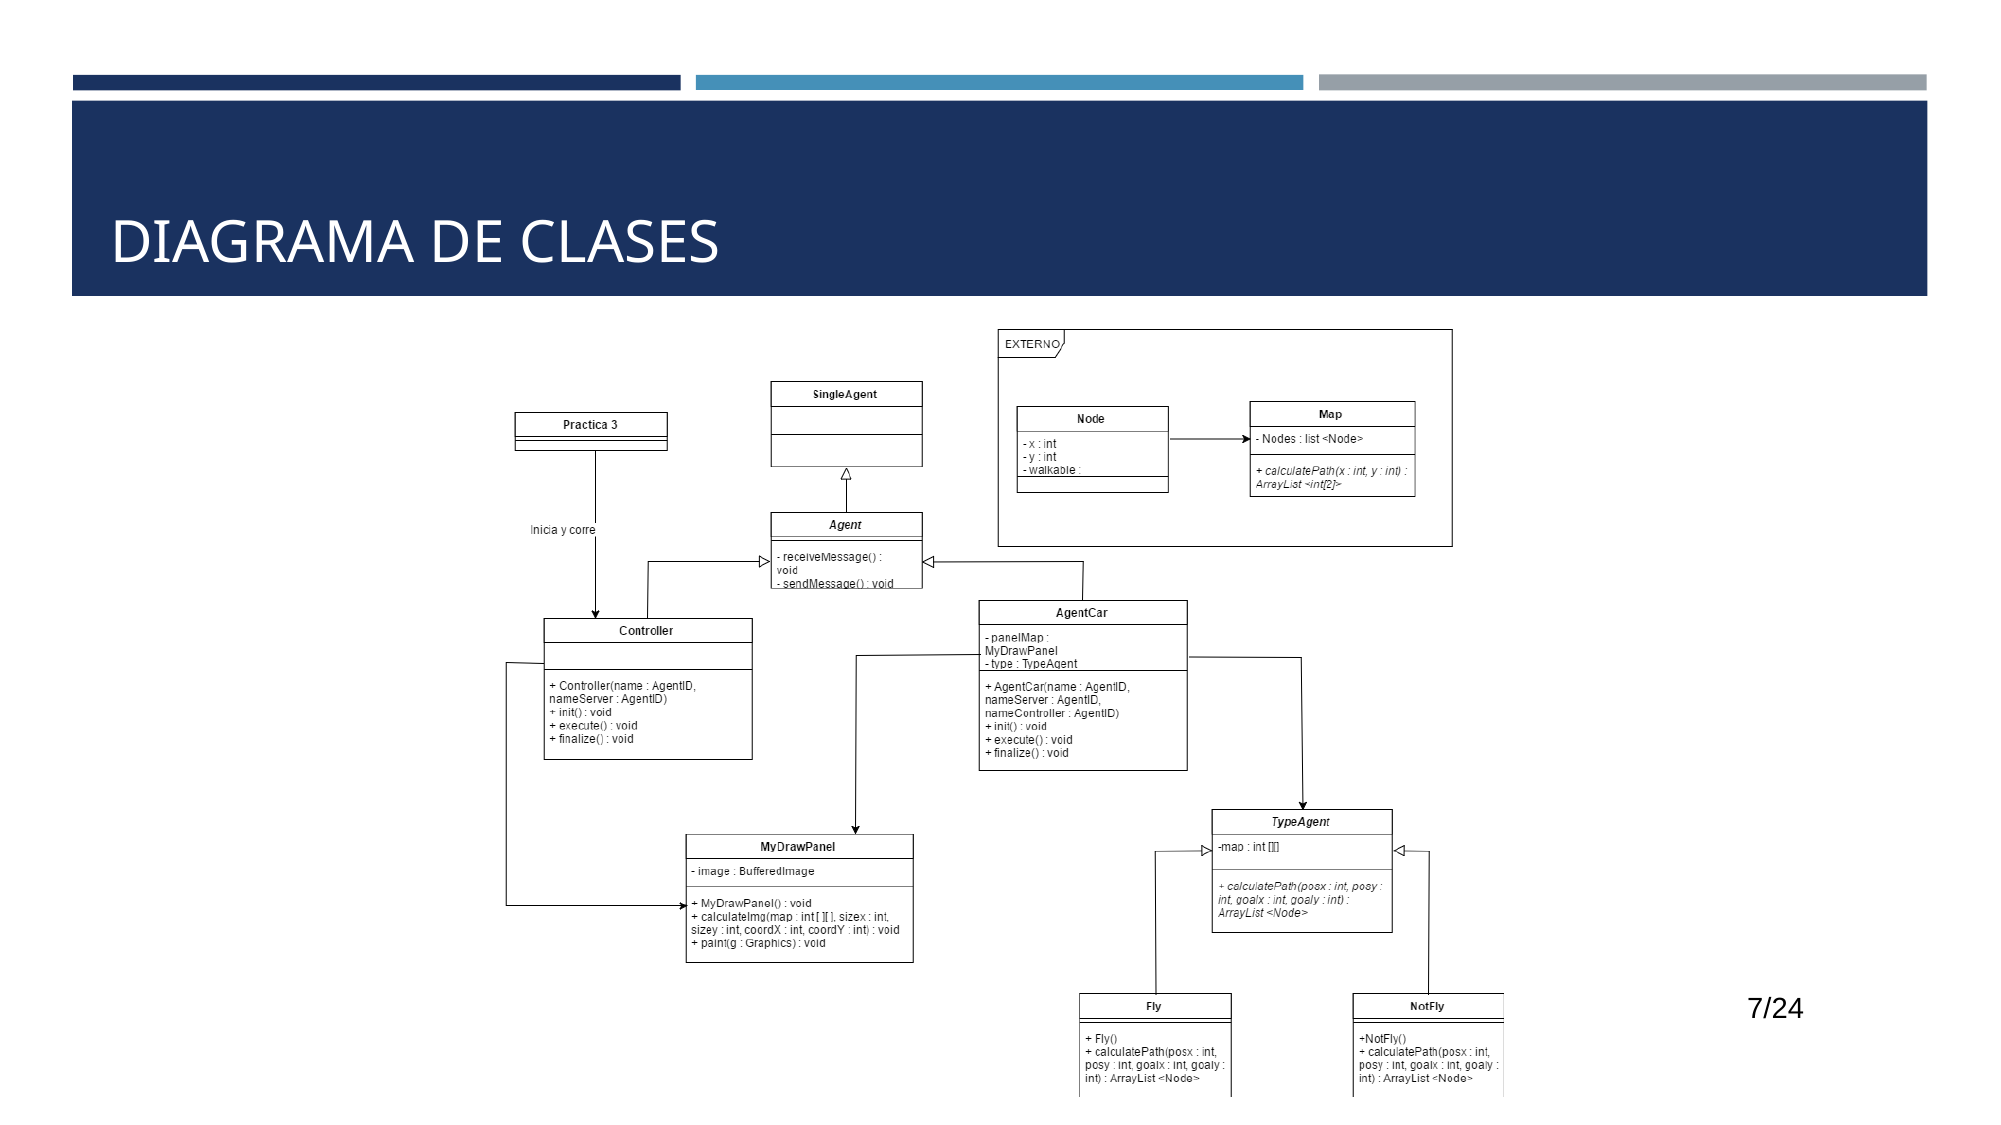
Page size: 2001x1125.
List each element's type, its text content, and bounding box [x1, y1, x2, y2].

slide_number ‹#›/24 [1732, 977, 1905, 1037]
title DIAGRAMA DE CLASES [95, 115, 1905, 282]
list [496, 326, 1504, 1098]
